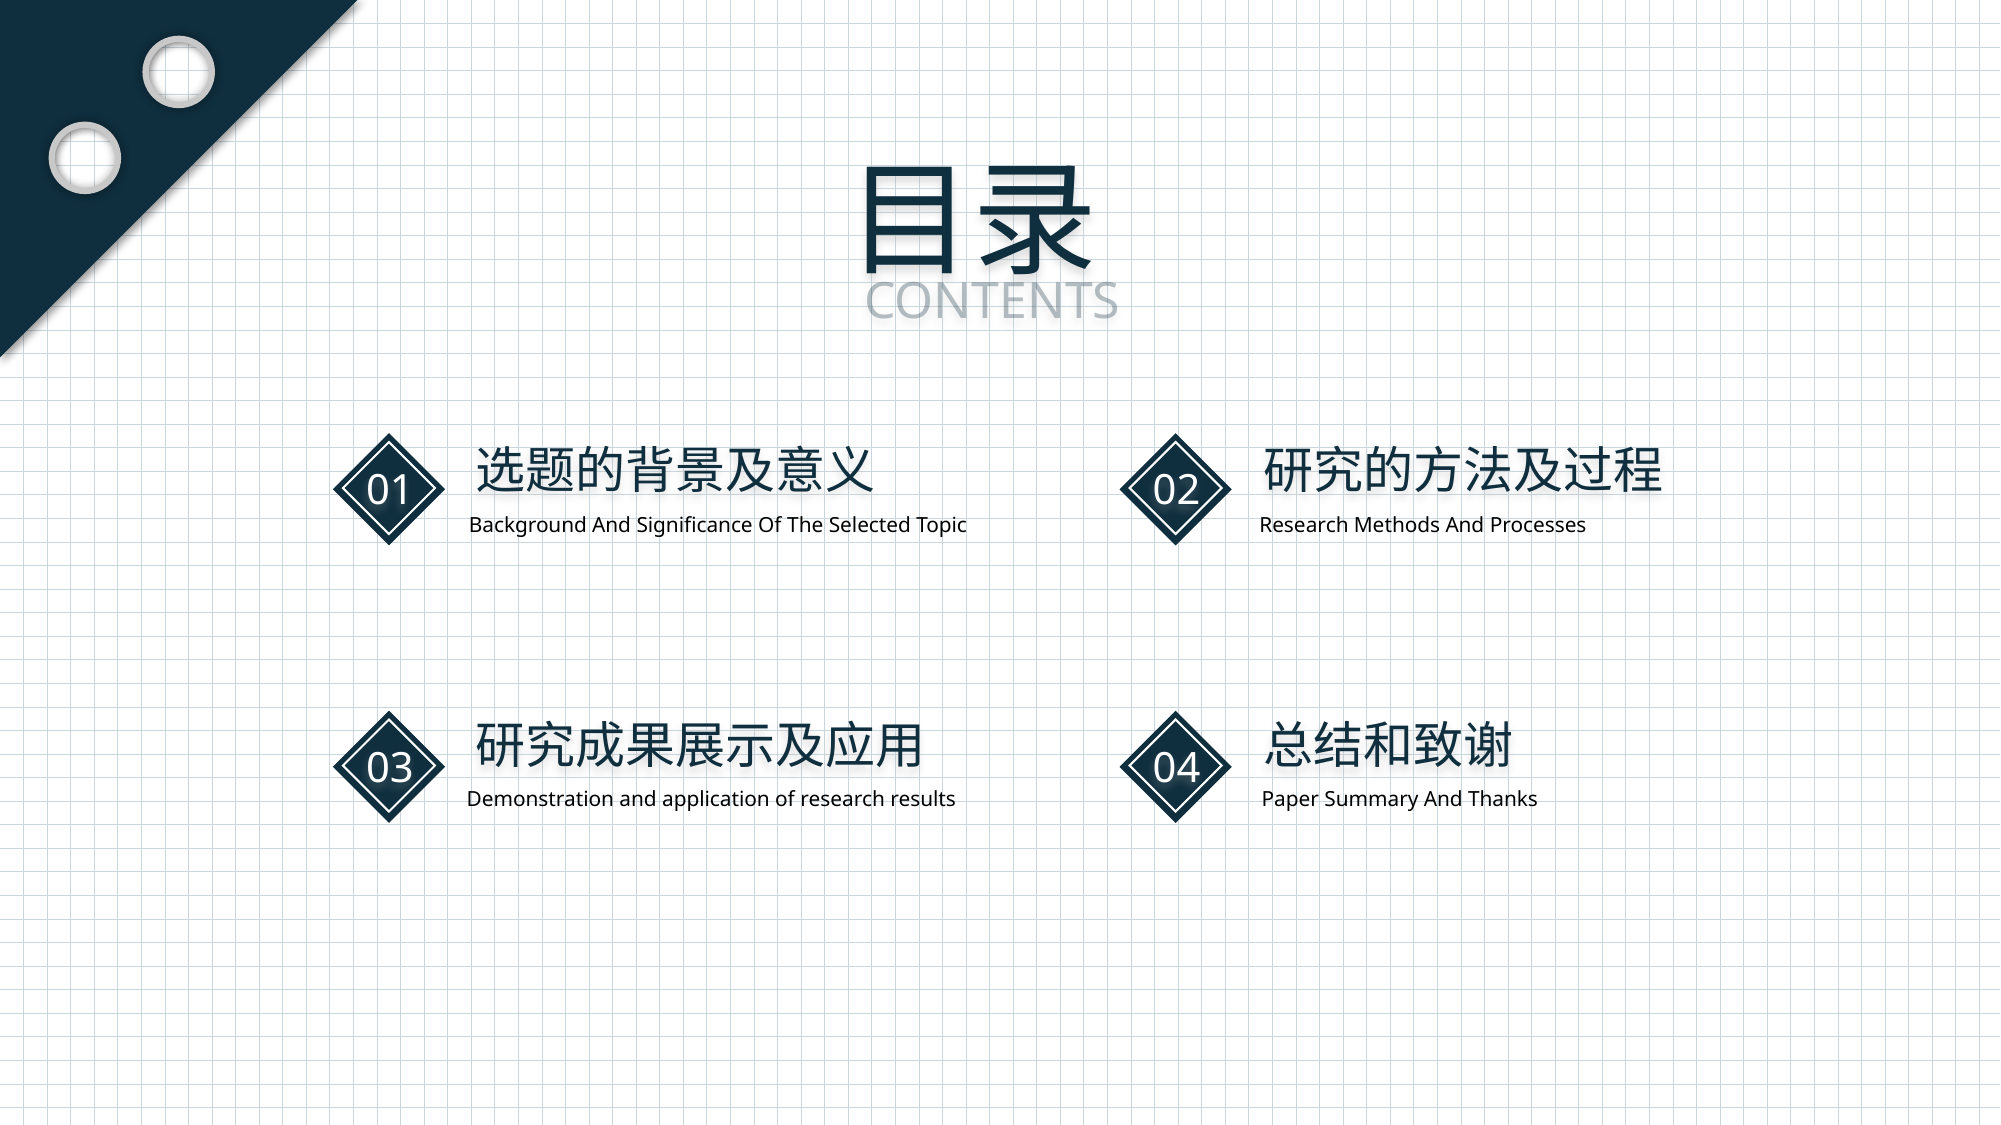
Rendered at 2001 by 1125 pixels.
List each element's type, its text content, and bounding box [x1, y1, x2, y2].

text_box Background And Significance Of The Selected Topic [454, 503, 982, 544]
text_box Research Methods And Processes [1244, 503, 1602, 544]
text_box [334, 434, 444, 544]
text_box 选题的背景及意义 [460, 430, 914, 503]
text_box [1120, 434, 1231, 544]
text_box CONTENTS [849, 260, 1159, 336]
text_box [334, 712, 444, 822]
text_box 总结和致谢 [1248, 706, 1702, 781]
text_box Demonstration and application of research results [451, 778, 971, 819]
text_box 目录 [833, 131, 1167, 297]
text_box Paper Summary And Thanks [1246, 778, 1553, 819]
text_box 研究的方法及过程 [1248, 430, 1702, 506]
text_box 研究成果展示及应用 [460, 706, 943, 778]
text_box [1120, 712, 1231, 822]
